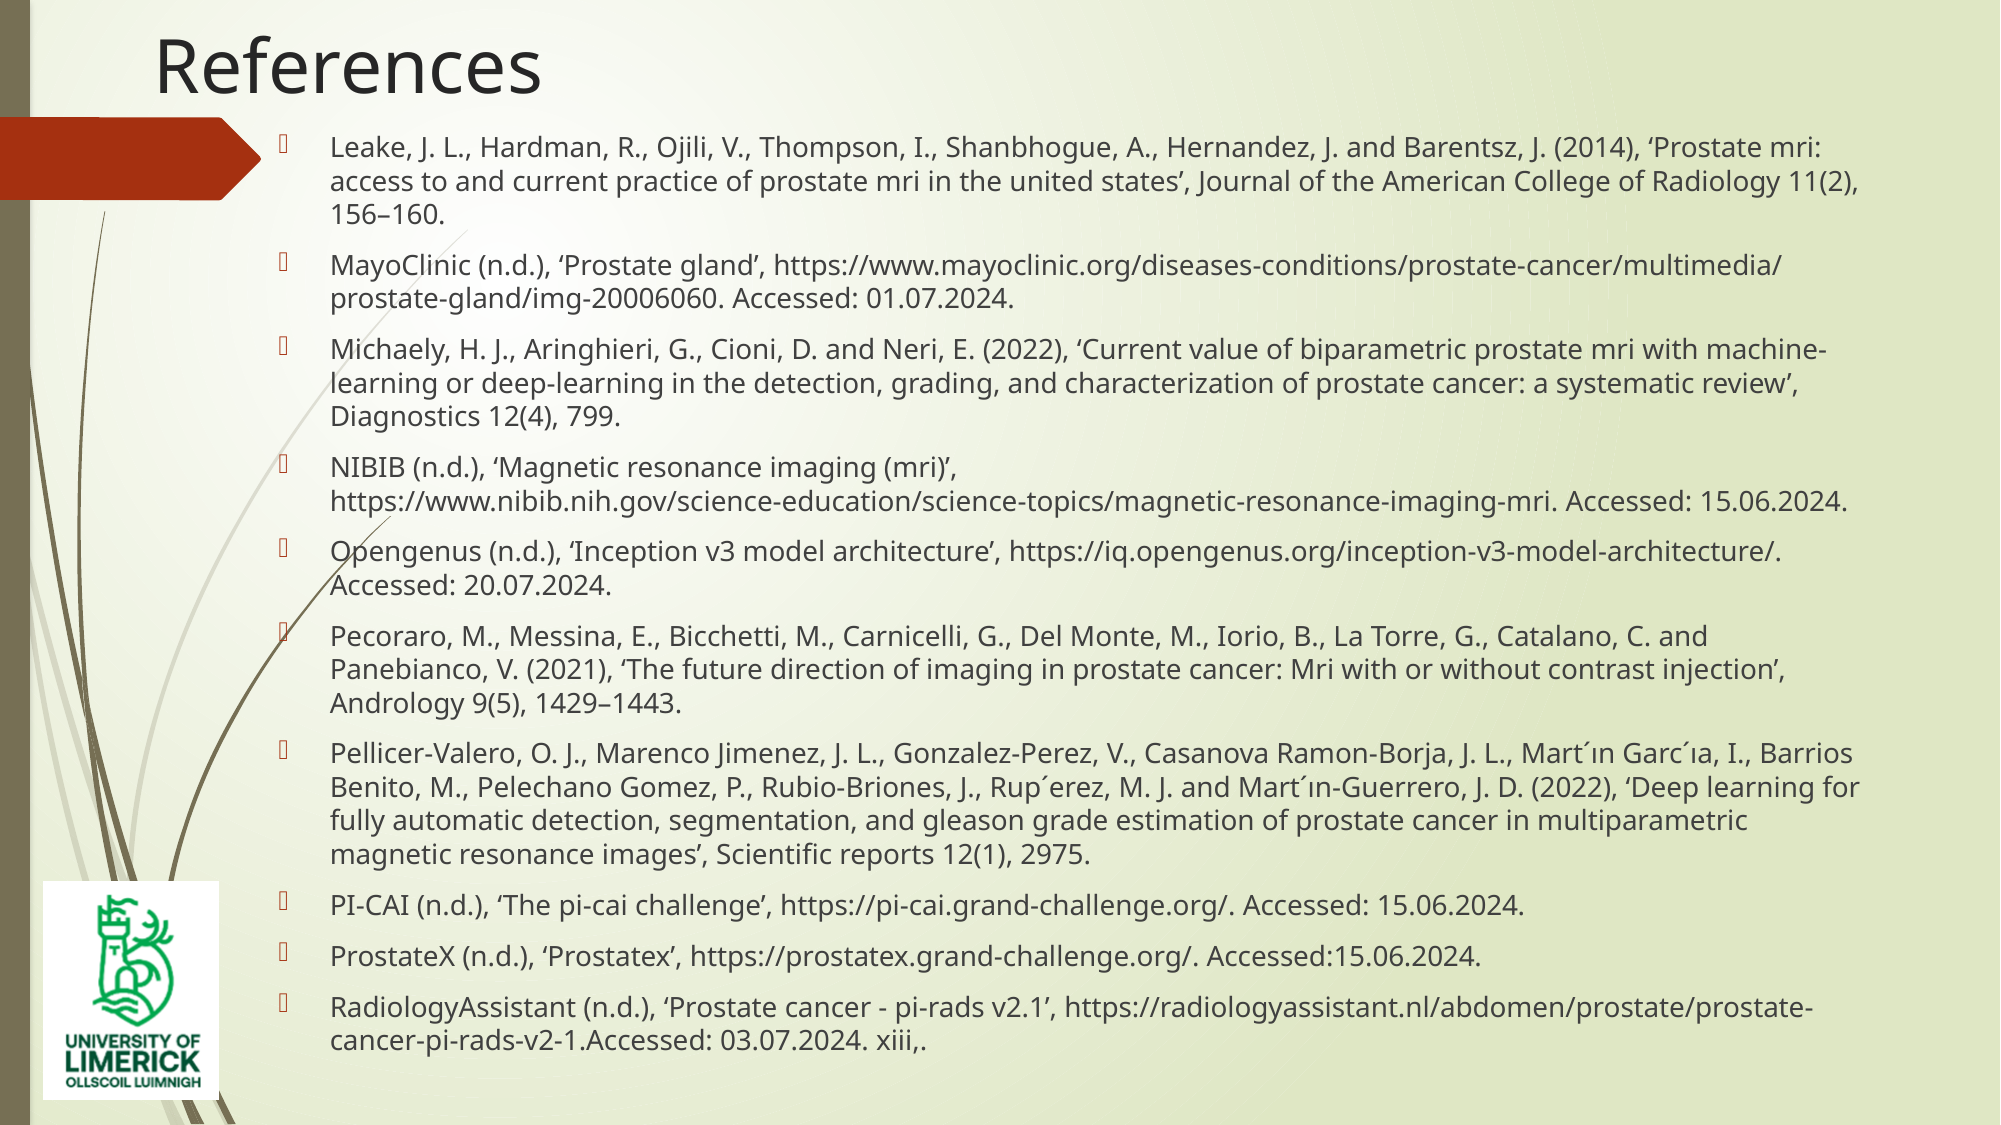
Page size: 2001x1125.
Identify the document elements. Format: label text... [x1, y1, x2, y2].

picture [42, 881, 219, 1101]
title References [139, 11, 1601, 135]
list Leake, J. L., Hardman, R., Ojili, V., Thompson, I., Shanbhogue, A., Hernandez, J. and Barentsz, J. (2014), ‘Prostate mri: access to and current practice of prostate mri in the united states’, Journal of the American College of Radiology 11(2), 156–160. MayoClinic (n.d.), ‘Prostate gland’, https://www.mayoclinic.org/diseases-conditions/prostate-cancer/multimedia/prostate-gland/img-20006060. Accessed: 01.07.2024. Michaely, H. J., Aringhieri, G., Cioni, D. and Neri, E. (2022), ‘Current value of biparametric prostate mri with machine-learning or deep-learning in the detection, grading, and characterization of prostate cancer: a systematic review’, Diagnostics 12(4), 799. NIBIB (n.d.), ‘Magnetic resonance imaging (mri)’, https://www.nibib.nih.gov/science-education/science-topics/magnetic-resonance-imaging-mri. Accessed: 15.06.2024. Opengenus (n.d.), ‘Inception v3 model architecture’, https://iq.opengenus.org/inception-v3-model-architecture/. Accessed: 20.07.2024. Pecoraro, M., Messina, E., Bicchetti, M., Carnicelli, G., Del Monte, M., Iorio, B., La Torre, G., Catalano, C. and Panebianco, V. (2021), ‘The future direction of imaging in prostate cancer: Mri with or without contrast injection’, Andrology 9(5), 1429–1443. Pellicer-Valero, O. J., Marenco Jimenez, J. L., Gonzalez-Perez, V., Casanova Ramon-Borja, J. L., Mart´ın Garc´ıa, I., Barrios Benito, M., Pelechano Gomez, P., Rubio-Briones, J., Rup´erez, M. J. and Mart´ın-Guerrero, J. D. (2022), ‘Deep learning for fully automatic detection, segmentation, and gleason grade estimation of prostate cancer in multiparametric magnetic resonance images’, Scientific reports 12(1), 2975. PI-CAI (n.d.), ‘The pi-cai challenge’, https://pi-cai.grand-challenge.org/. Accessed: 15.06.2024. ProstateX (n.d.), ‘Prostatex’, https://prostatex.grand-challenge.org/. Accessed:15.06.2024. RadiologyAssistant (n.d.), ‘Prostate cancer - pi-rads v2.1’, https://radiologyassistant.nl/abdomen/prostate/prostate-cancer-pi-rads-v2-1.Accessed: 03.07.2024. xiii,. [263, 122, 1888, 1100]
